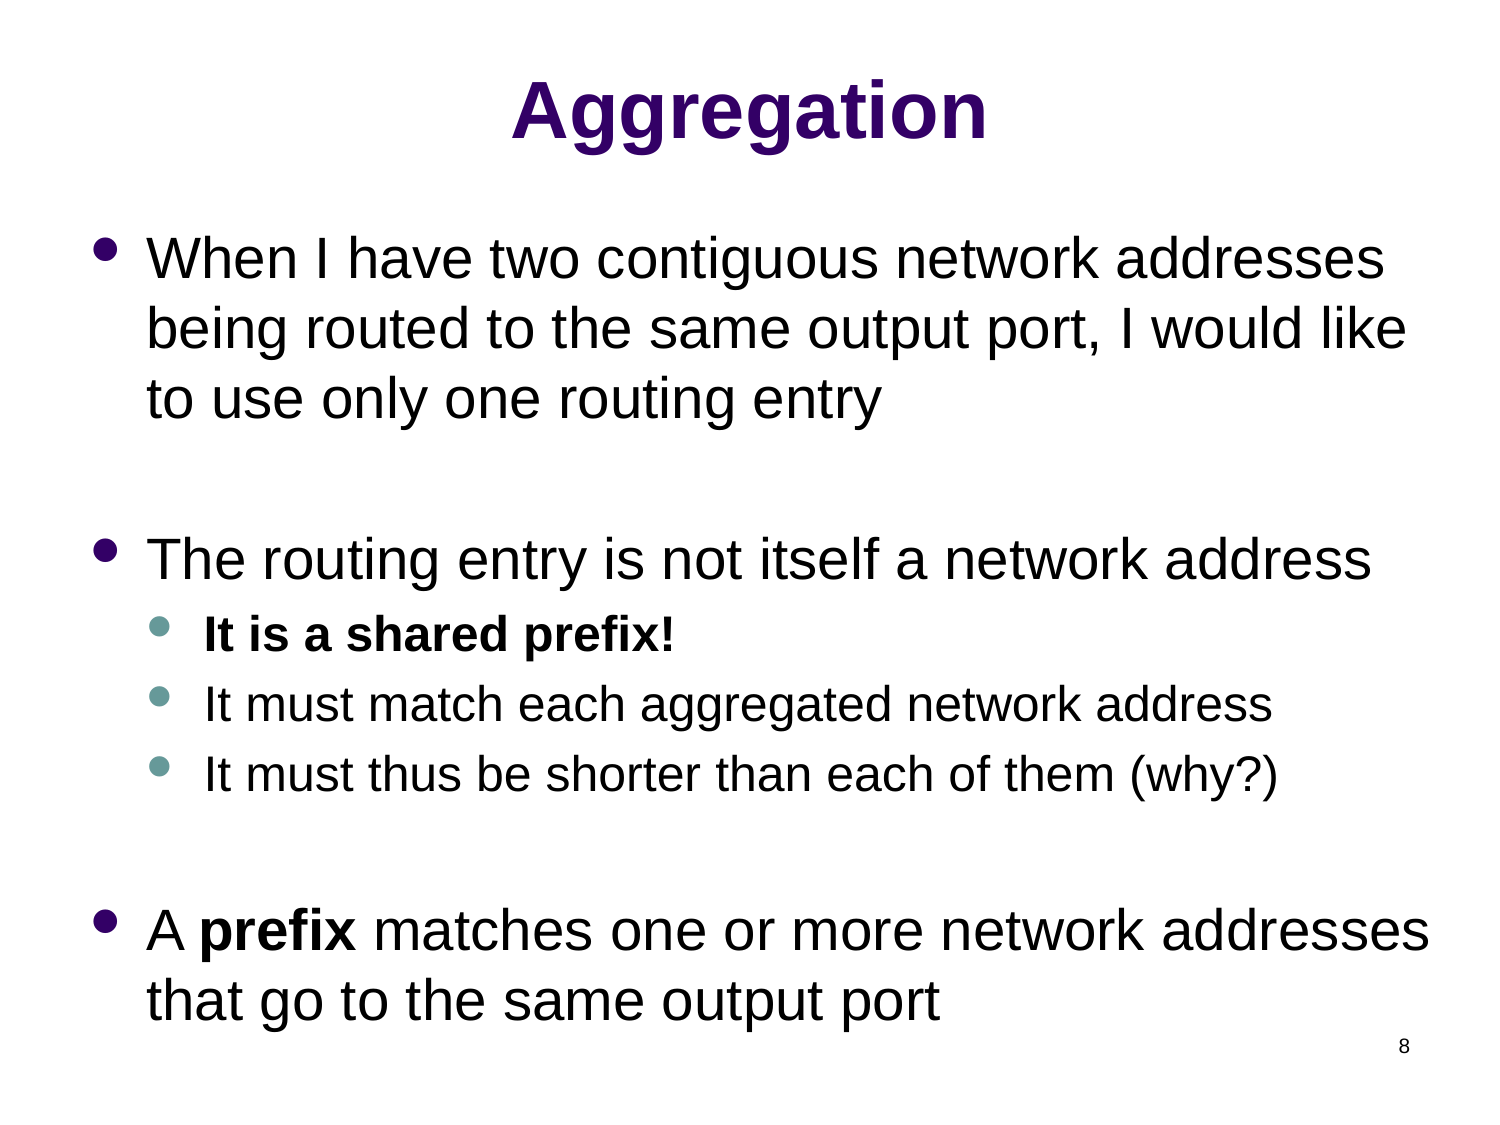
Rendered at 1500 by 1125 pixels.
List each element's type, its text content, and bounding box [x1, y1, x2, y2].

title Aggregation [0, 20, 1500, 163]
slide_number 8 [1074, 1024, 1426, 1101]
list When I have two contiguous network addresses being routed to the same output port, I would like to use only one routing entry The routing entry is not itself a network address It is a shared prefix! It must match each aggregated network address It must thus be shorter than each of them (why?) A prefix matches one or more network addresses that go to the same output port [75, 212, 1475, 1006]
